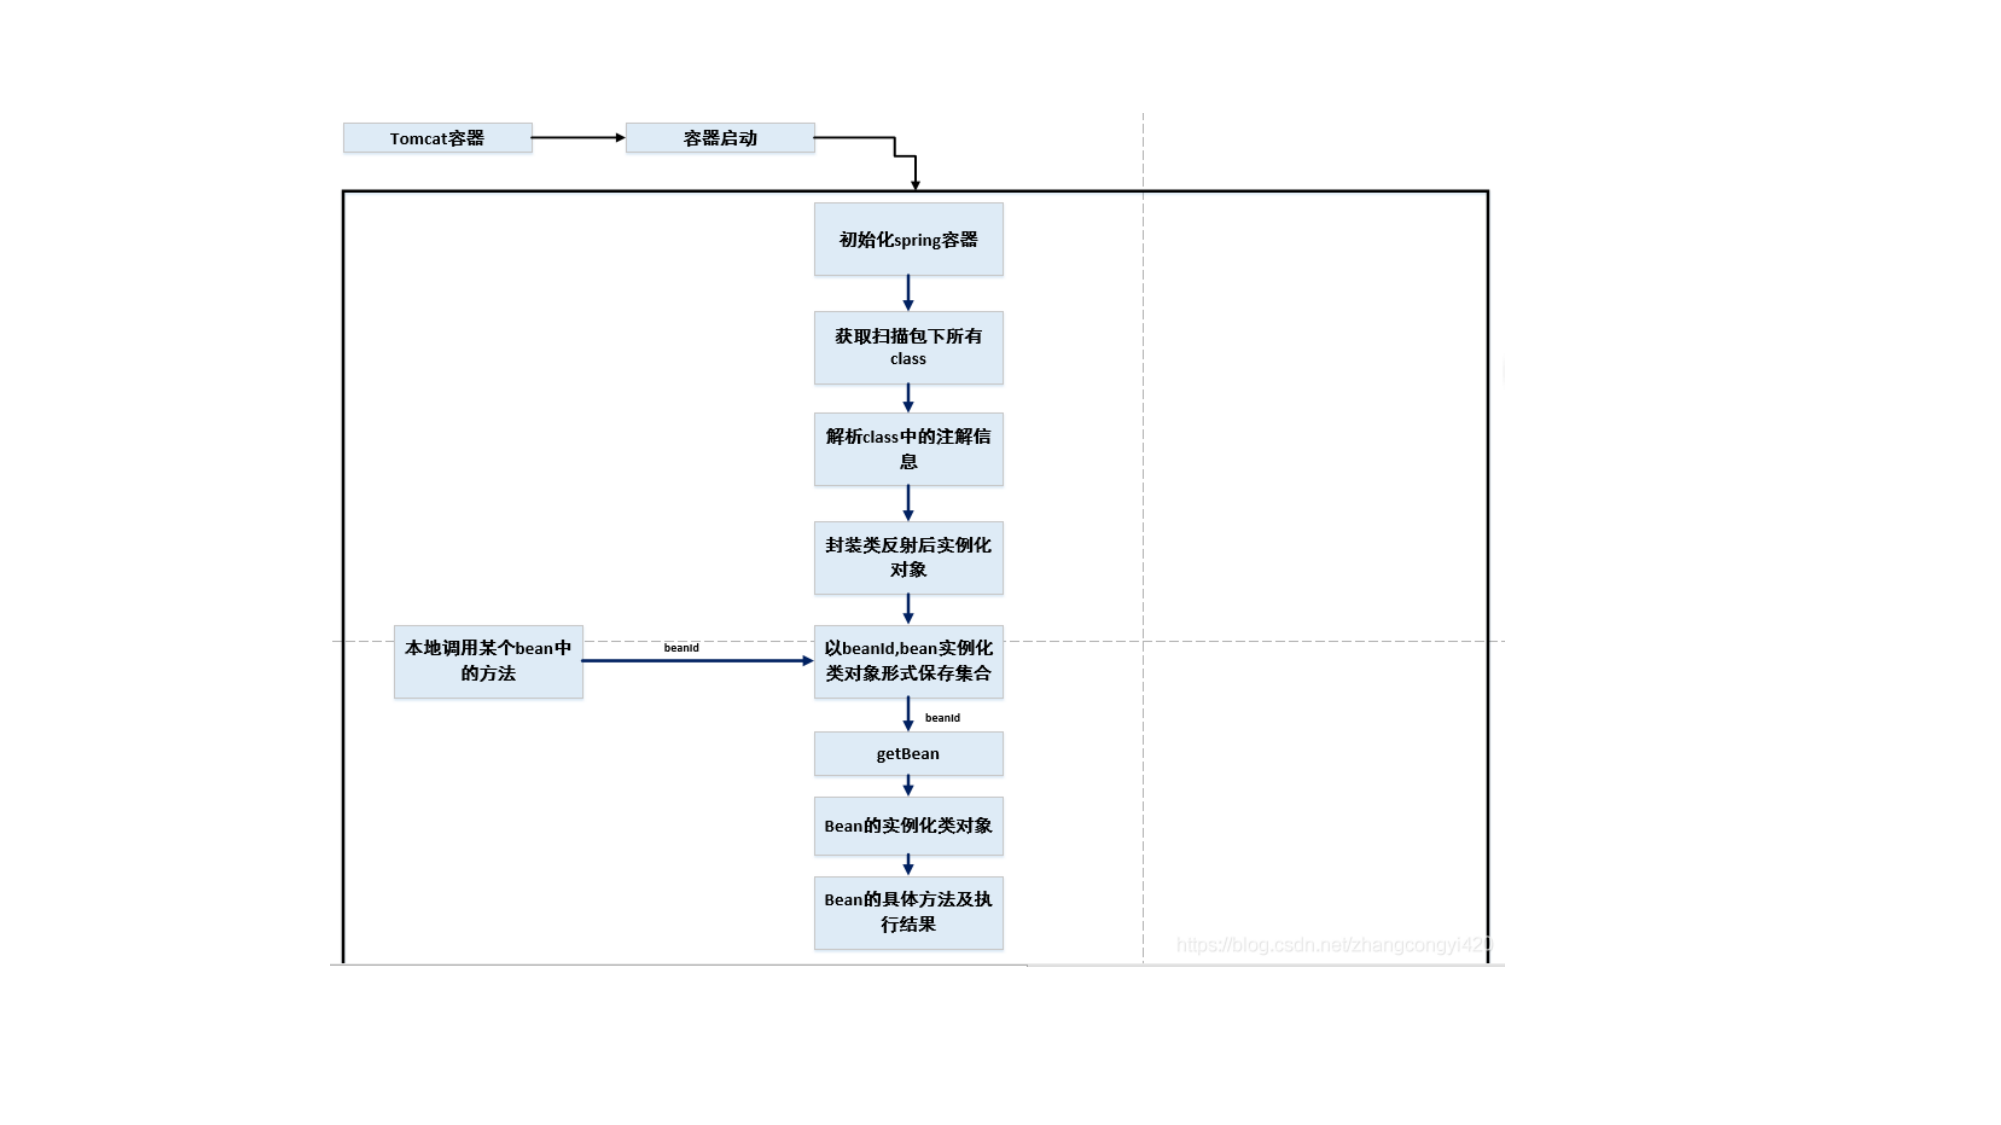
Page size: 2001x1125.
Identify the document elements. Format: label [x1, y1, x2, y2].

picture [330, 113, 1505, 967]
